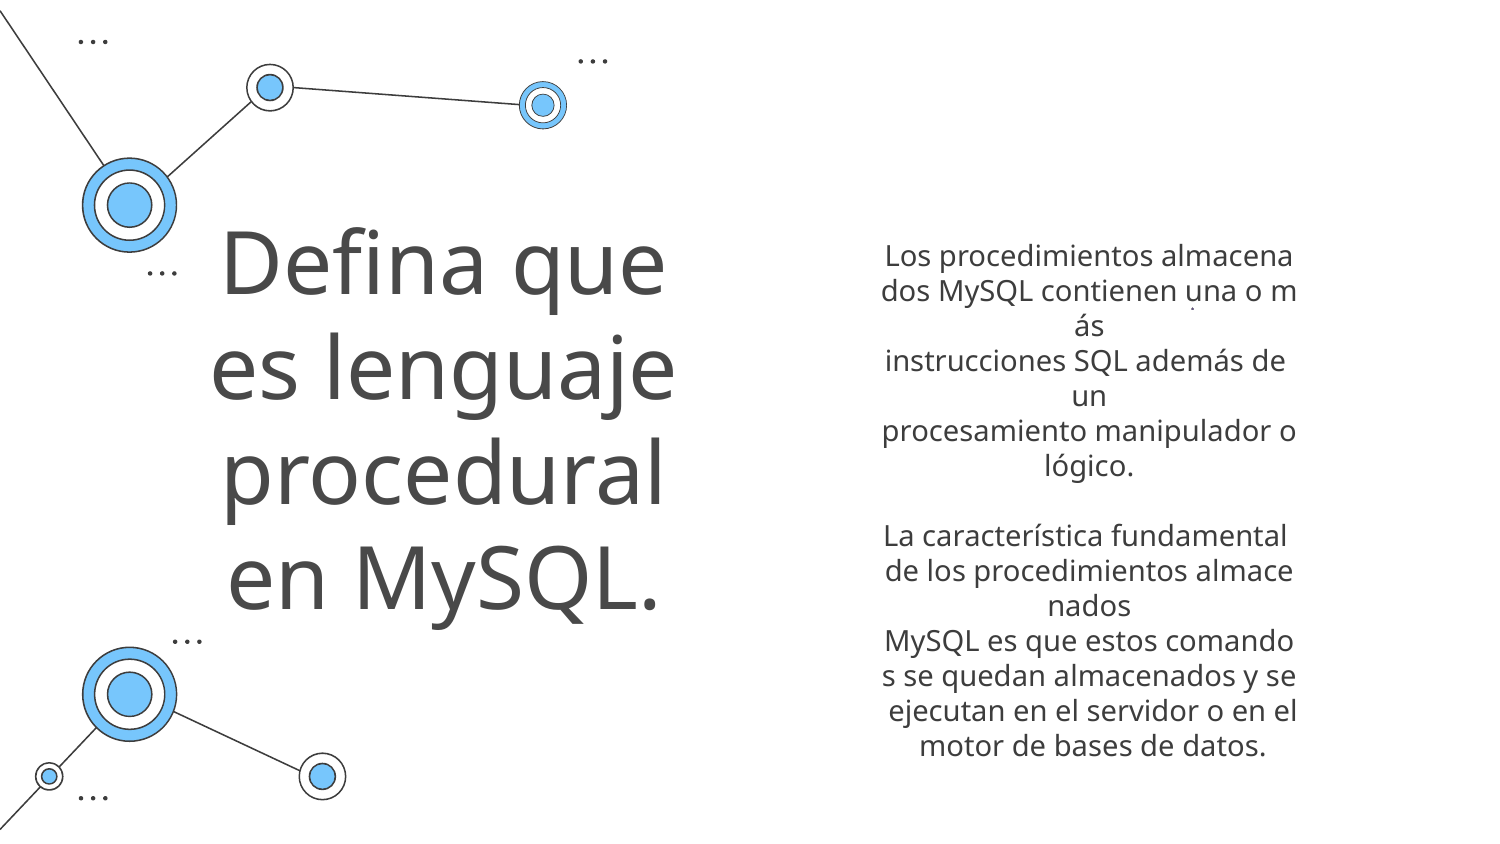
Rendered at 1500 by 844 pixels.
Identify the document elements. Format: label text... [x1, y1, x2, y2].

title Defina que es lenguaje procedural en MySQL. [151, 198, 737, 642]
picture [1189, 305, 1196, 312]
list Los procedimientos almacenados MySQL contienen una o más instrucciones SQL además de un procesamiento manipulador o lógico. La característica fundamental de los procedimientos almacenados MySQL es que estos comandos se quedan almacenados y se ejecutan en el servidor o en el motor de bases de datos. [841, 222, 1315, 727]
